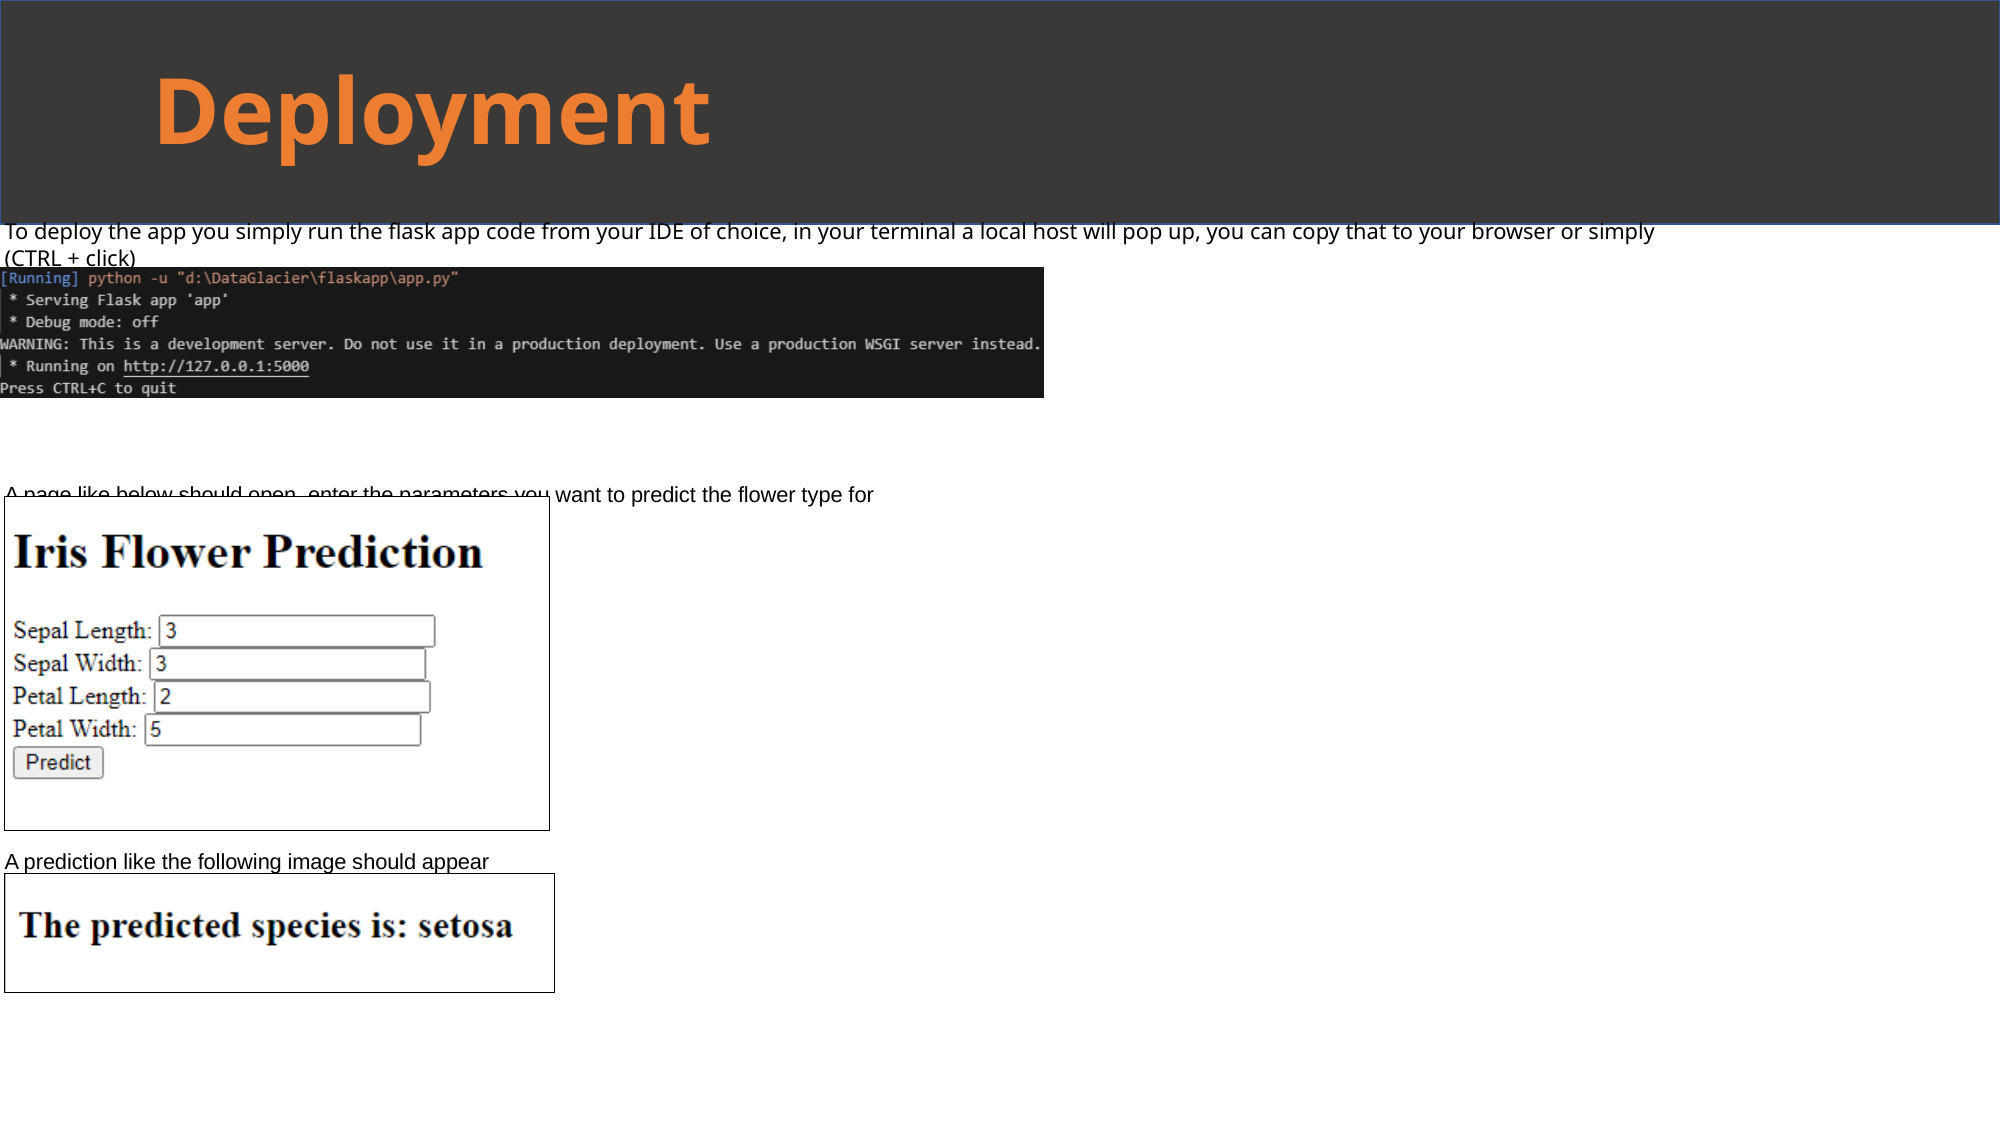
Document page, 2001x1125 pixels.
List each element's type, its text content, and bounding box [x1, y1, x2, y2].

picture [0, 267, 1044, 398]
title Deployment [137, 6, 1863, 224]
picture [4, 496, 551, 831]
text_box To deploy the app you simply run the flask app code from your IDE of choice, in your terminal a local host will pop up, you can copy that to your browser or simply (CTRL + click) A page like below should open, enter the parameters you want to predict the flower type for A prediction like the following image should appear [4, 214, 1661, 905]
picture [4, 873, 555, 993]
text_box [0, 0, 2000, 225]
